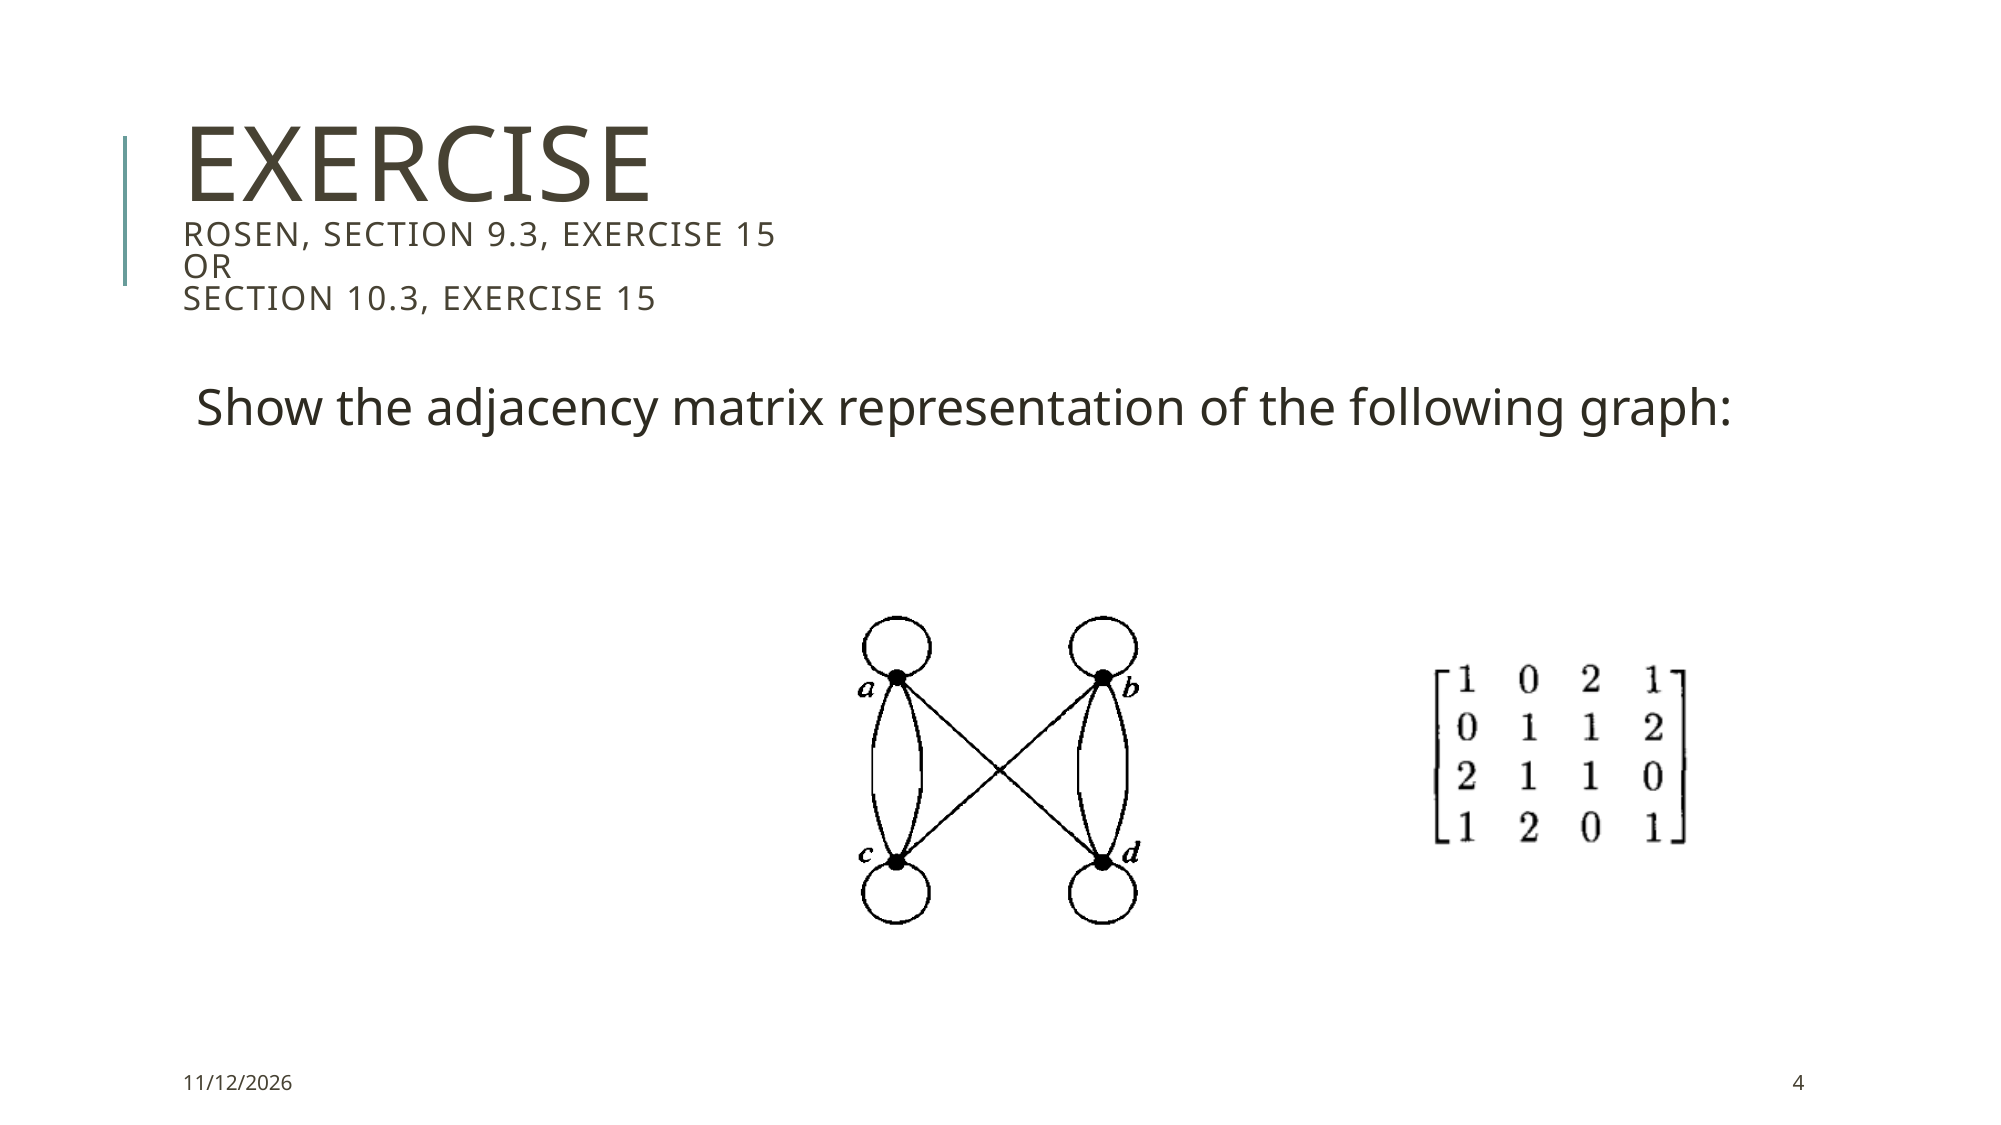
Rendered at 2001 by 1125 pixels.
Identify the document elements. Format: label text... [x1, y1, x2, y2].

title Exercise Rosen, Section 9.3, Exercise 15 or SECTION 10.3, Exercise 15 [168, 96, 1763, 342]
list Show the adjacency matrix representation of the following graph: [168, 375, 1763, 1035]
picture [1425, 659, 1694, 857]
slide_number 4 [1777, 1061, 1938, 1107]
picture [844, 599, 1156, 942]
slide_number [168, 1061, 522, 1107]
